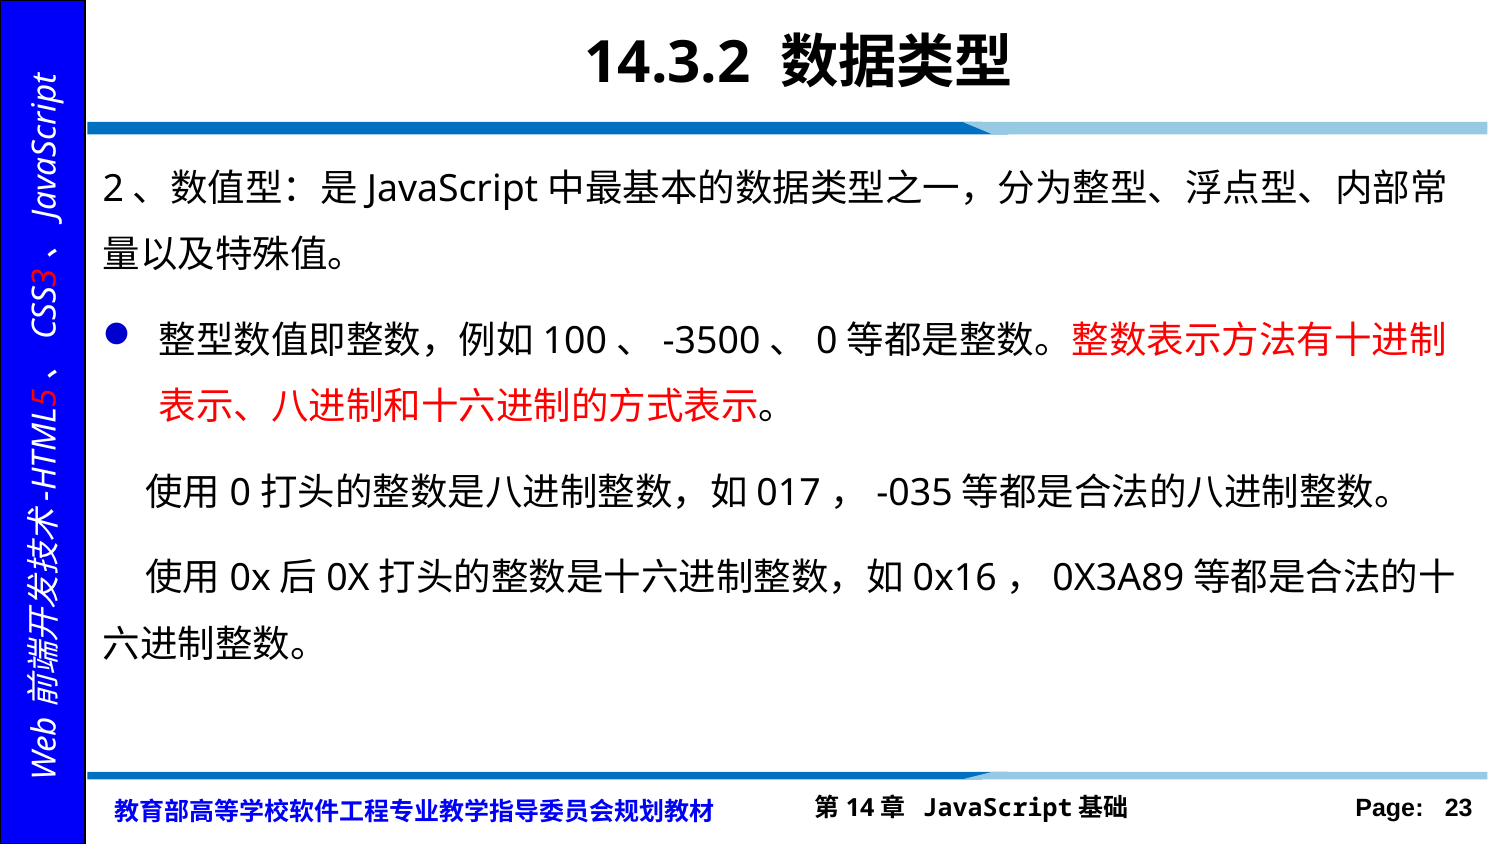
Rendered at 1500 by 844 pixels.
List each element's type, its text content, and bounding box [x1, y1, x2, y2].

title 14.3.2 数据类型 [161, 11, 1436, 106]
list 2、数值型：是JavaScript中最基本的数据类型之一，分为整型、浮点型、内部常量以及特殊值。 整型数值即整数，例如100、-3500、0等都是整数。整数表示方法有十进制表示、八进制和十六进制的方式表示。 使用0打头的整数是八进制整数，如017，-035等都是合法的八进制整数。 使用0x后0X打头的整数是十六进制整数，如0x16，0X3A89等都是合法的十六进制整数。 [86, 133, 1484, 773]
